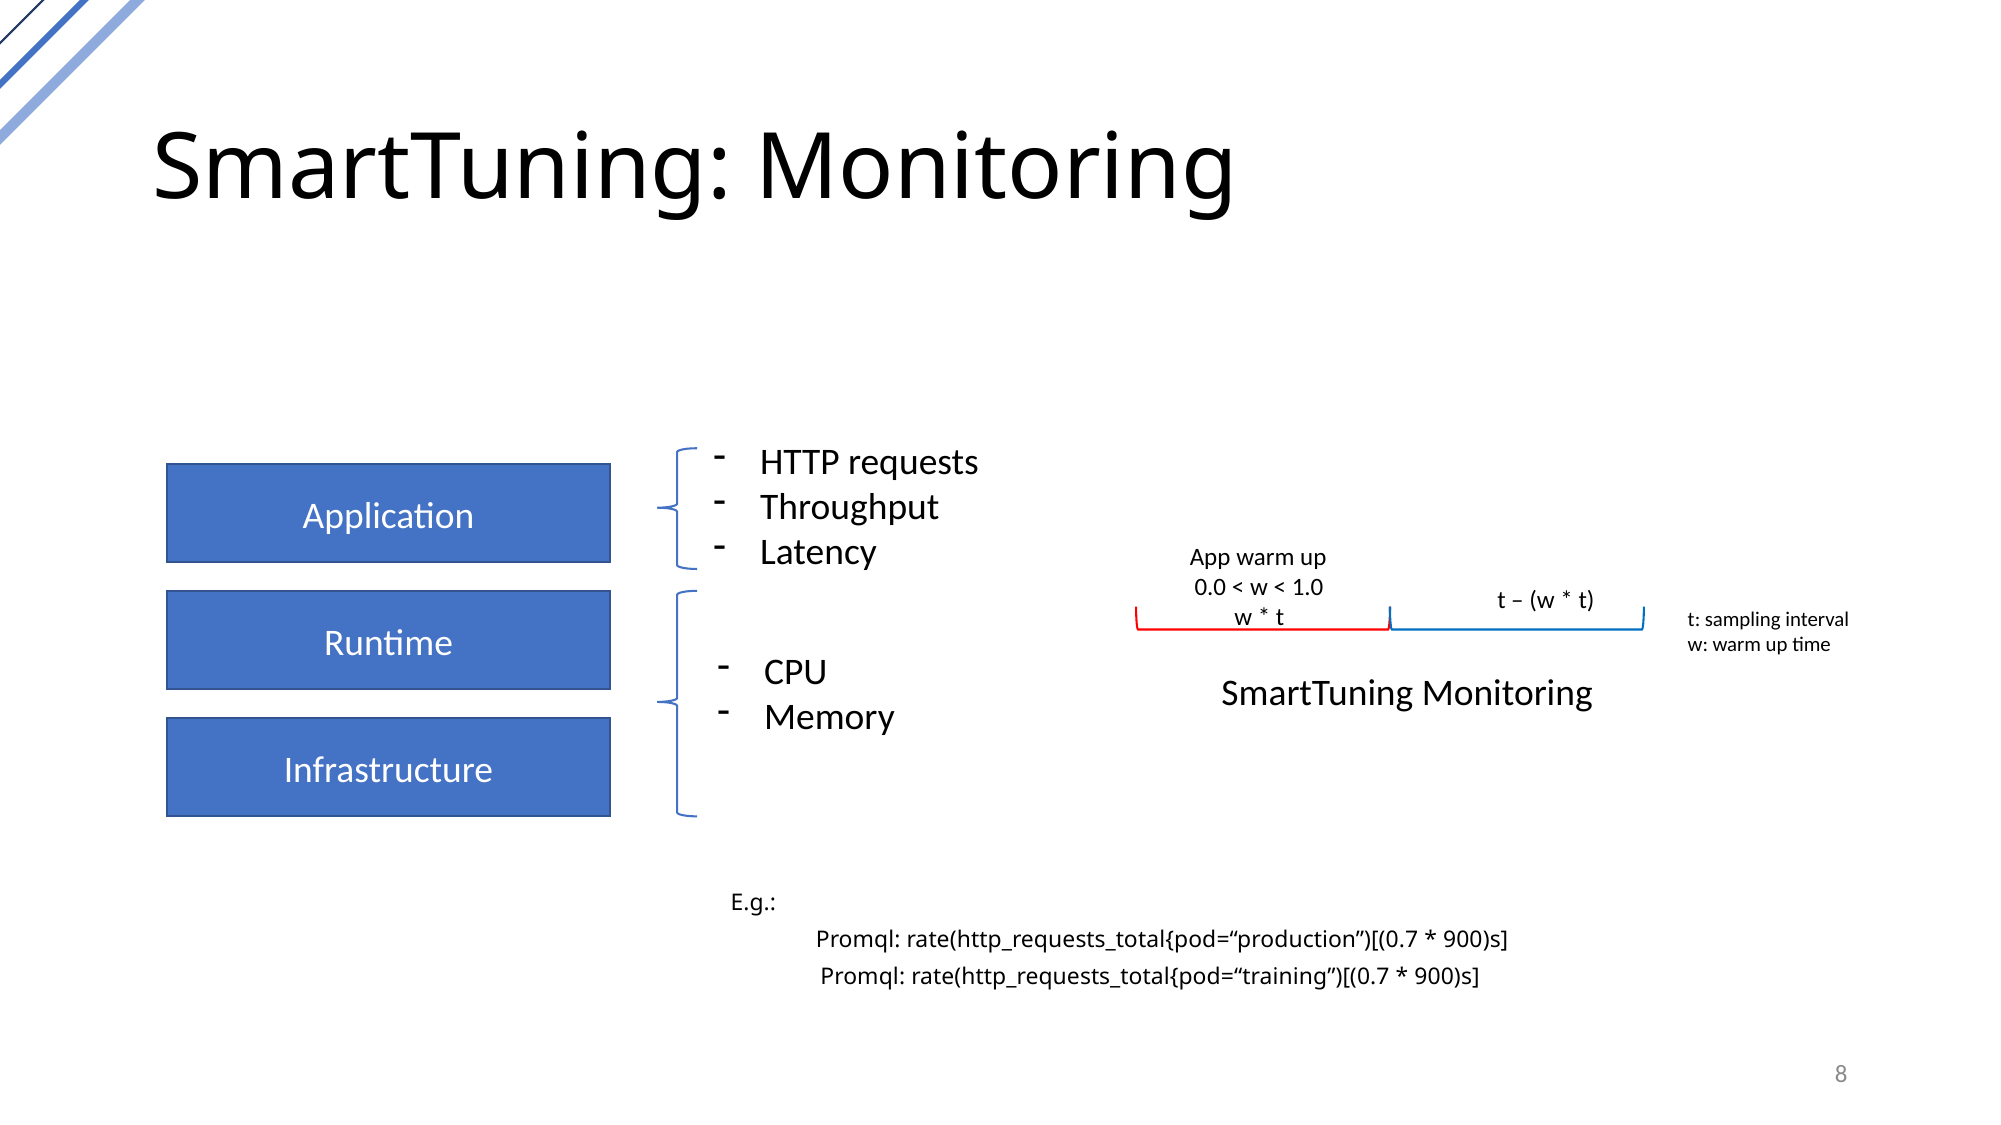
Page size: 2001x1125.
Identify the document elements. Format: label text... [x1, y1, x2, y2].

text_box [657, 447, 698, 570]
slide_number 8 [1412, 1042, 1863, 1103]
text_box Runtime [166, 590, 611, 690]
text_box [657, 590, 698, 817]
text_box SmartTuning Monitoring [1206, 660, 1609, 721]
text_box [1135, 606, 1179, 631]
text_box Promql: rate(http_requests_total{pod=“production”)[(0.7 * 900)s] [801, 916, 1525, 960]
text_box Promql: rate(http_requests_total{pod=“training”)[(0.7 * 900)s] [805, 954, 1496, 997]
text_box HTTP requests Throughput Latency [698, 430, 995, 580]
text_box t: sampling interval w: warm up time [1672, 597, 1865, 663]
text_box [1339, 606, 1390, 631]
text_box App warm up [1175, 533, 1342, 578]
text_box E.g.: [715, 880, 792, 923]
text_box t – (w * t) [1482, 576, 1610, 621]
text_box CPU Memory [702, 640, 910, 745]
text_box [1389, 606, 1645, 631]
title SmartTuning: Monitoring [137, 59, 1863, 278]
text_box 0.0 < w < 1.0 w * t [1179, 563, 1339, 639]
text_box Infrastructure [166, 717, 611, 817]
text_box Application [166, 463, 611, 563]
